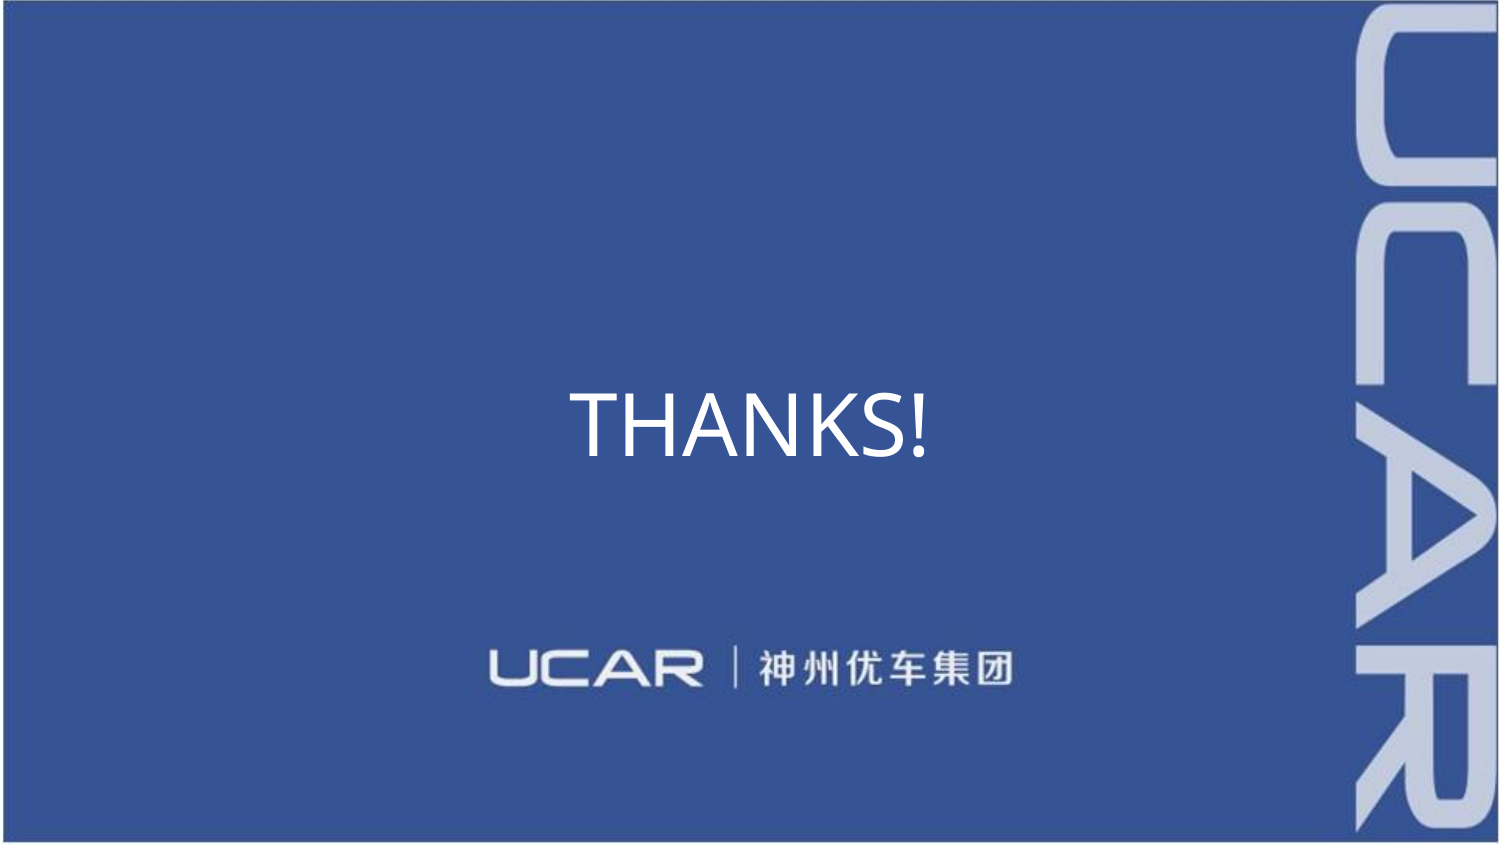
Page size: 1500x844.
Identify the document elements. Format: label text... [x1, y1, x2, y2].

title THANKS! [108, 278, 1392, 566]
picture [2, 0, 1500, 844]
